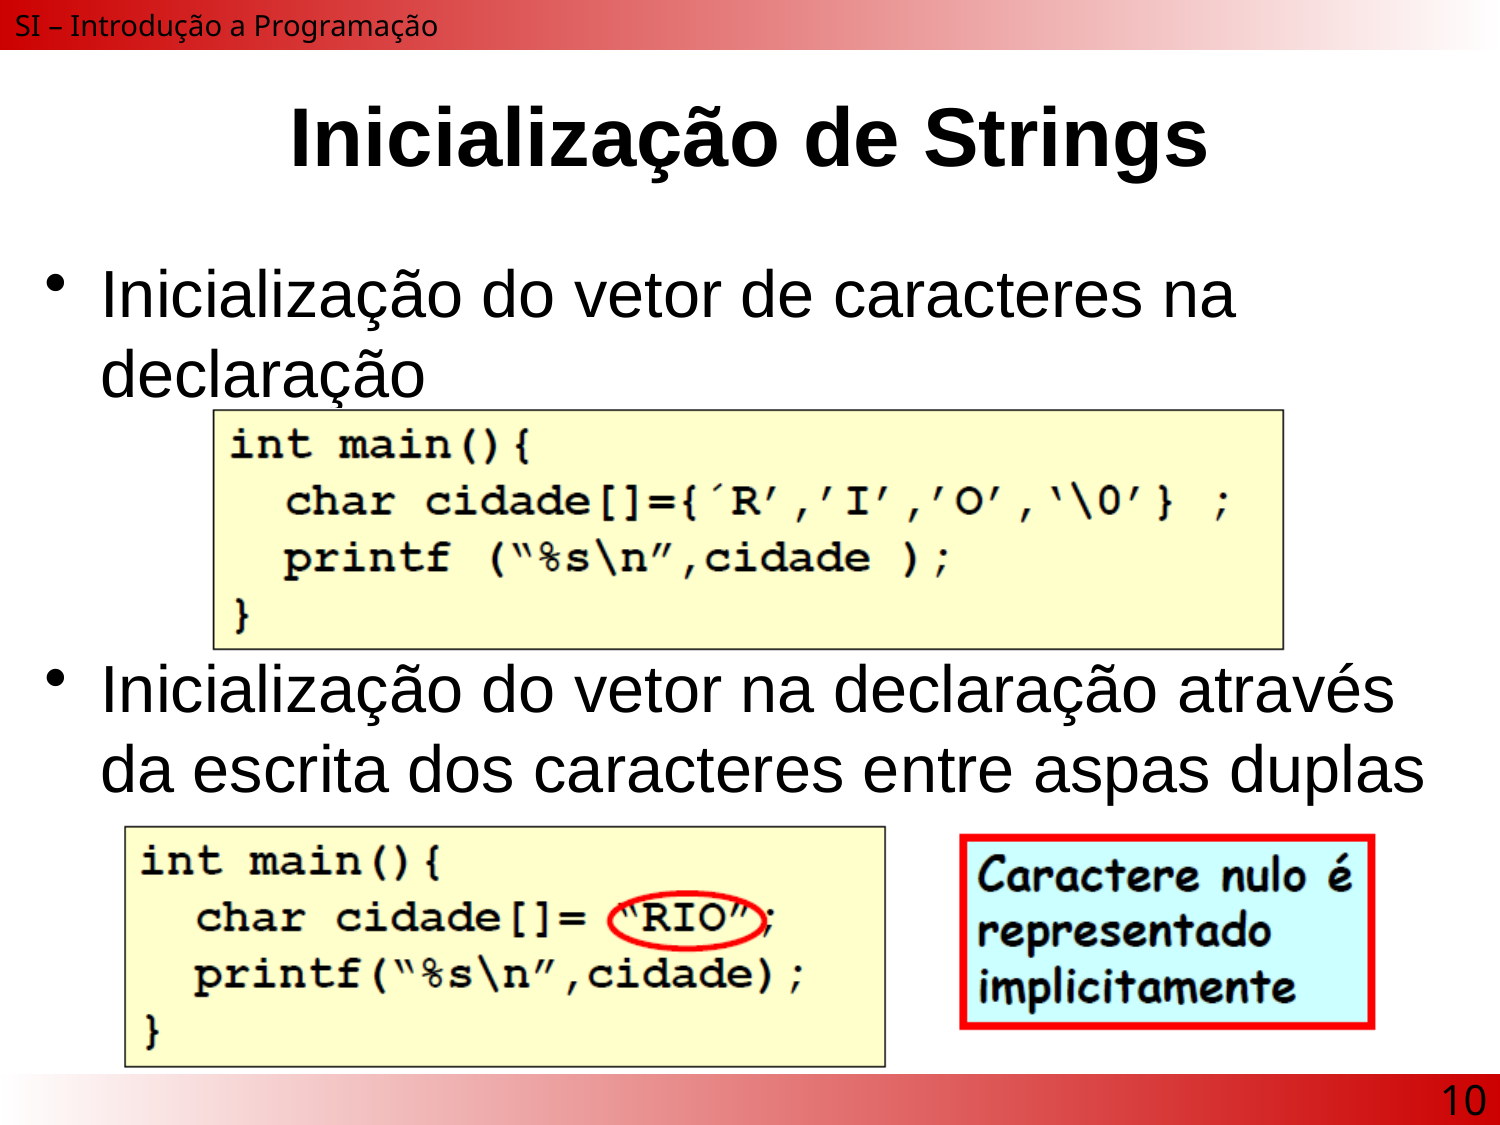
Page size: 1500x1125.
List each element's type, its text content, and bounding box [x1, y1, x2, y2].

picture [123, 820, 1386, 1071]
picture [210, 408, 1290, 655]
list Inicialização do vetor de caracteres na declaração Inicialização do vetor na declaração através da escrita dos caracteres entre aspas duplas [29, 243, 1460, 1063]
title Inicialização de Strings [0, 77, 1500, 188]
slide_number 10 [1299, 1065, 1500, 1125]
